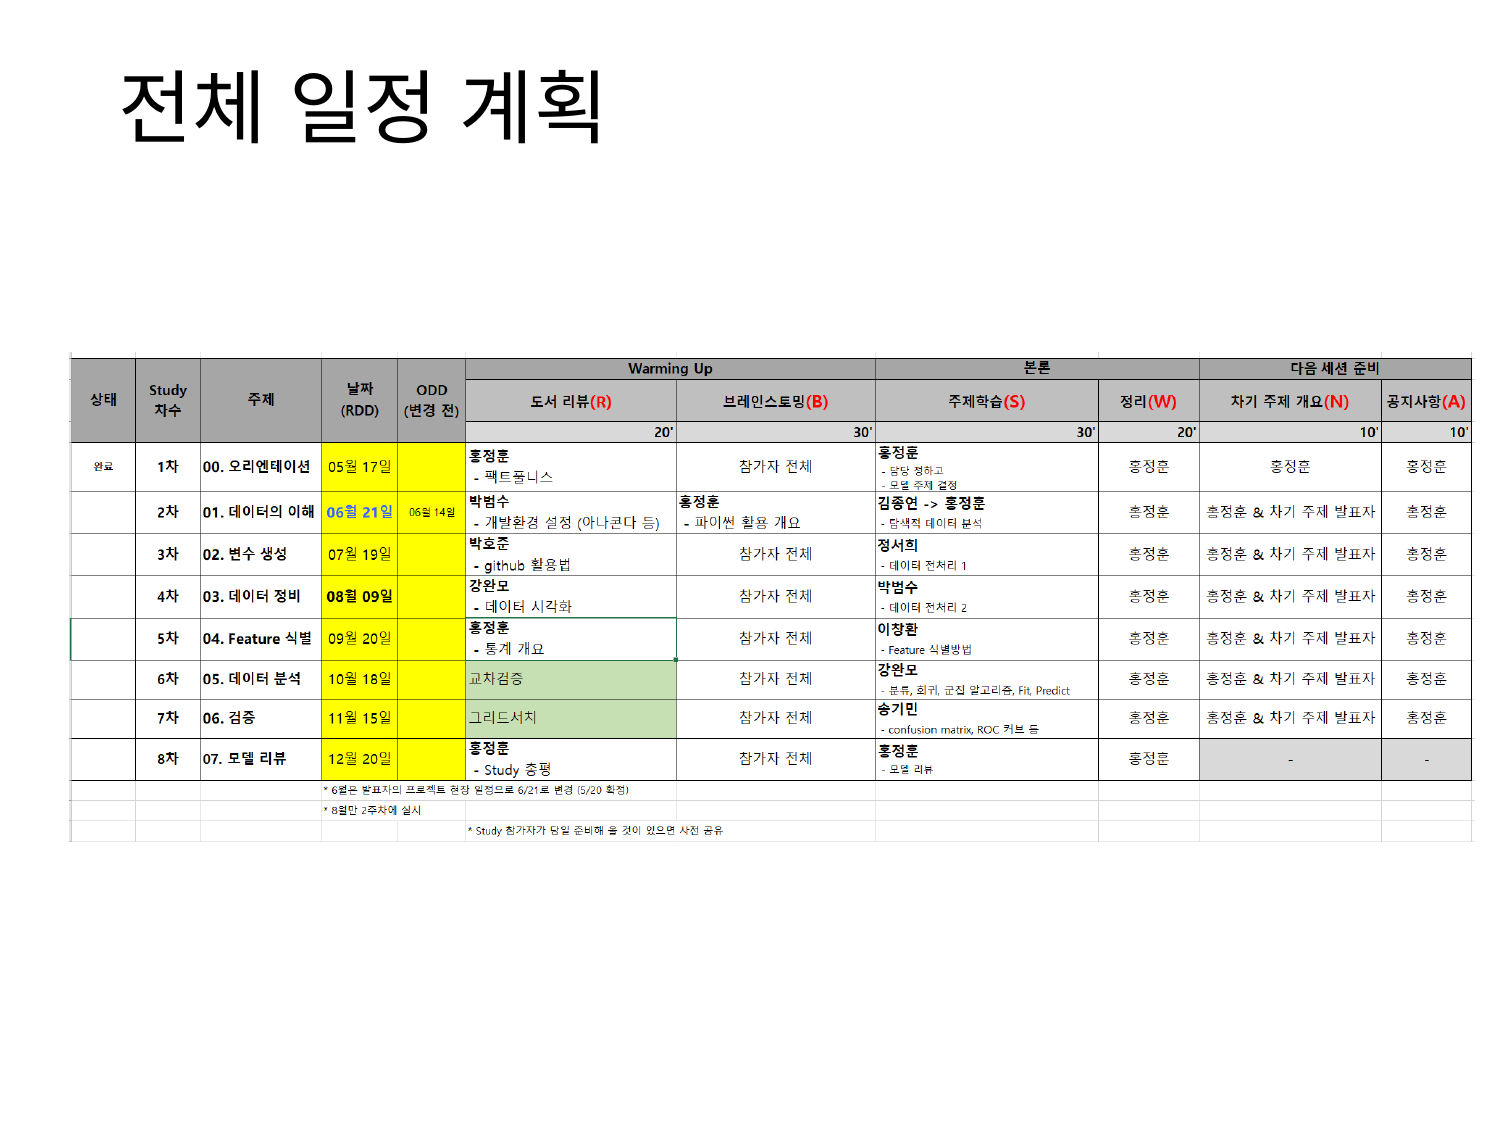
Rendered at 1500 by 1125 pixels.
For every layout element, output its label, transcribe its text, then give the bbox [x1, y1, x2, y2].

picture [69, 352, 1475, 842]
title 전체 일정 계획 [103, 59, 1397, 163]
